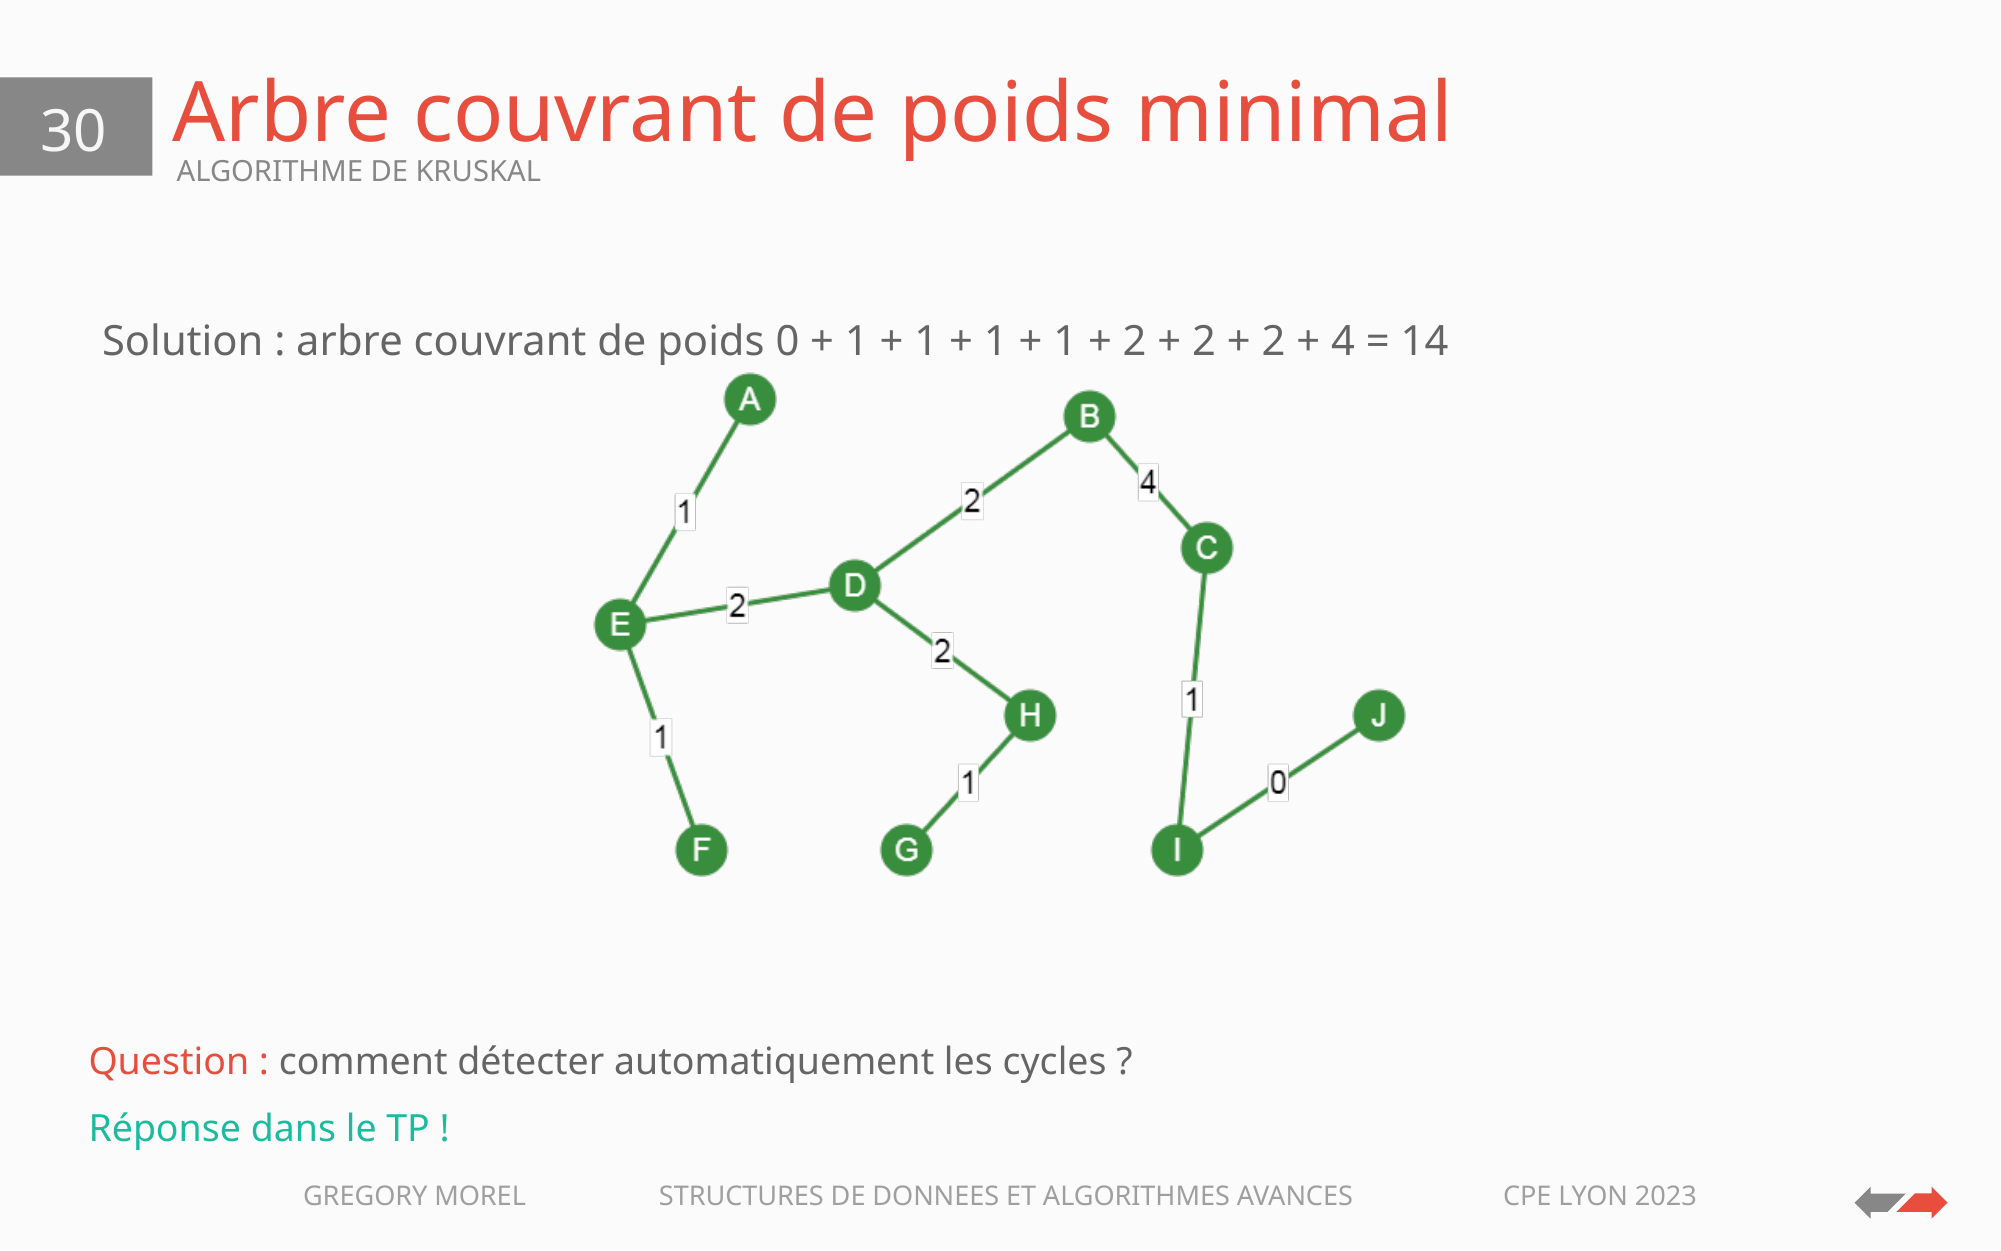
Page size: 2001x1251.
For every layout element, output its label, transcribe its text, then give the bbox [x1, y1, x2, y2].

text_box Solution : arbre couvrant de poids 0 + 1 + 1 + 1 + 1 + 2 + 2 + 2 + 4 = 14 [57, 281, 1930, 372]
slide_number 30 [13, 85, 134, 162]
picture [558, 337, 1442, 913]
subtitle ALGORITHME DE KRUSKAL [161, 144, 1662, 218]
text_box Question : comment détecter automatiquement les cycles ? Réponse dans le TP ! [73, 1029, 1462, 1157]
title Arbre couvrant de poids minimal [158, 19, 1659, 168]
